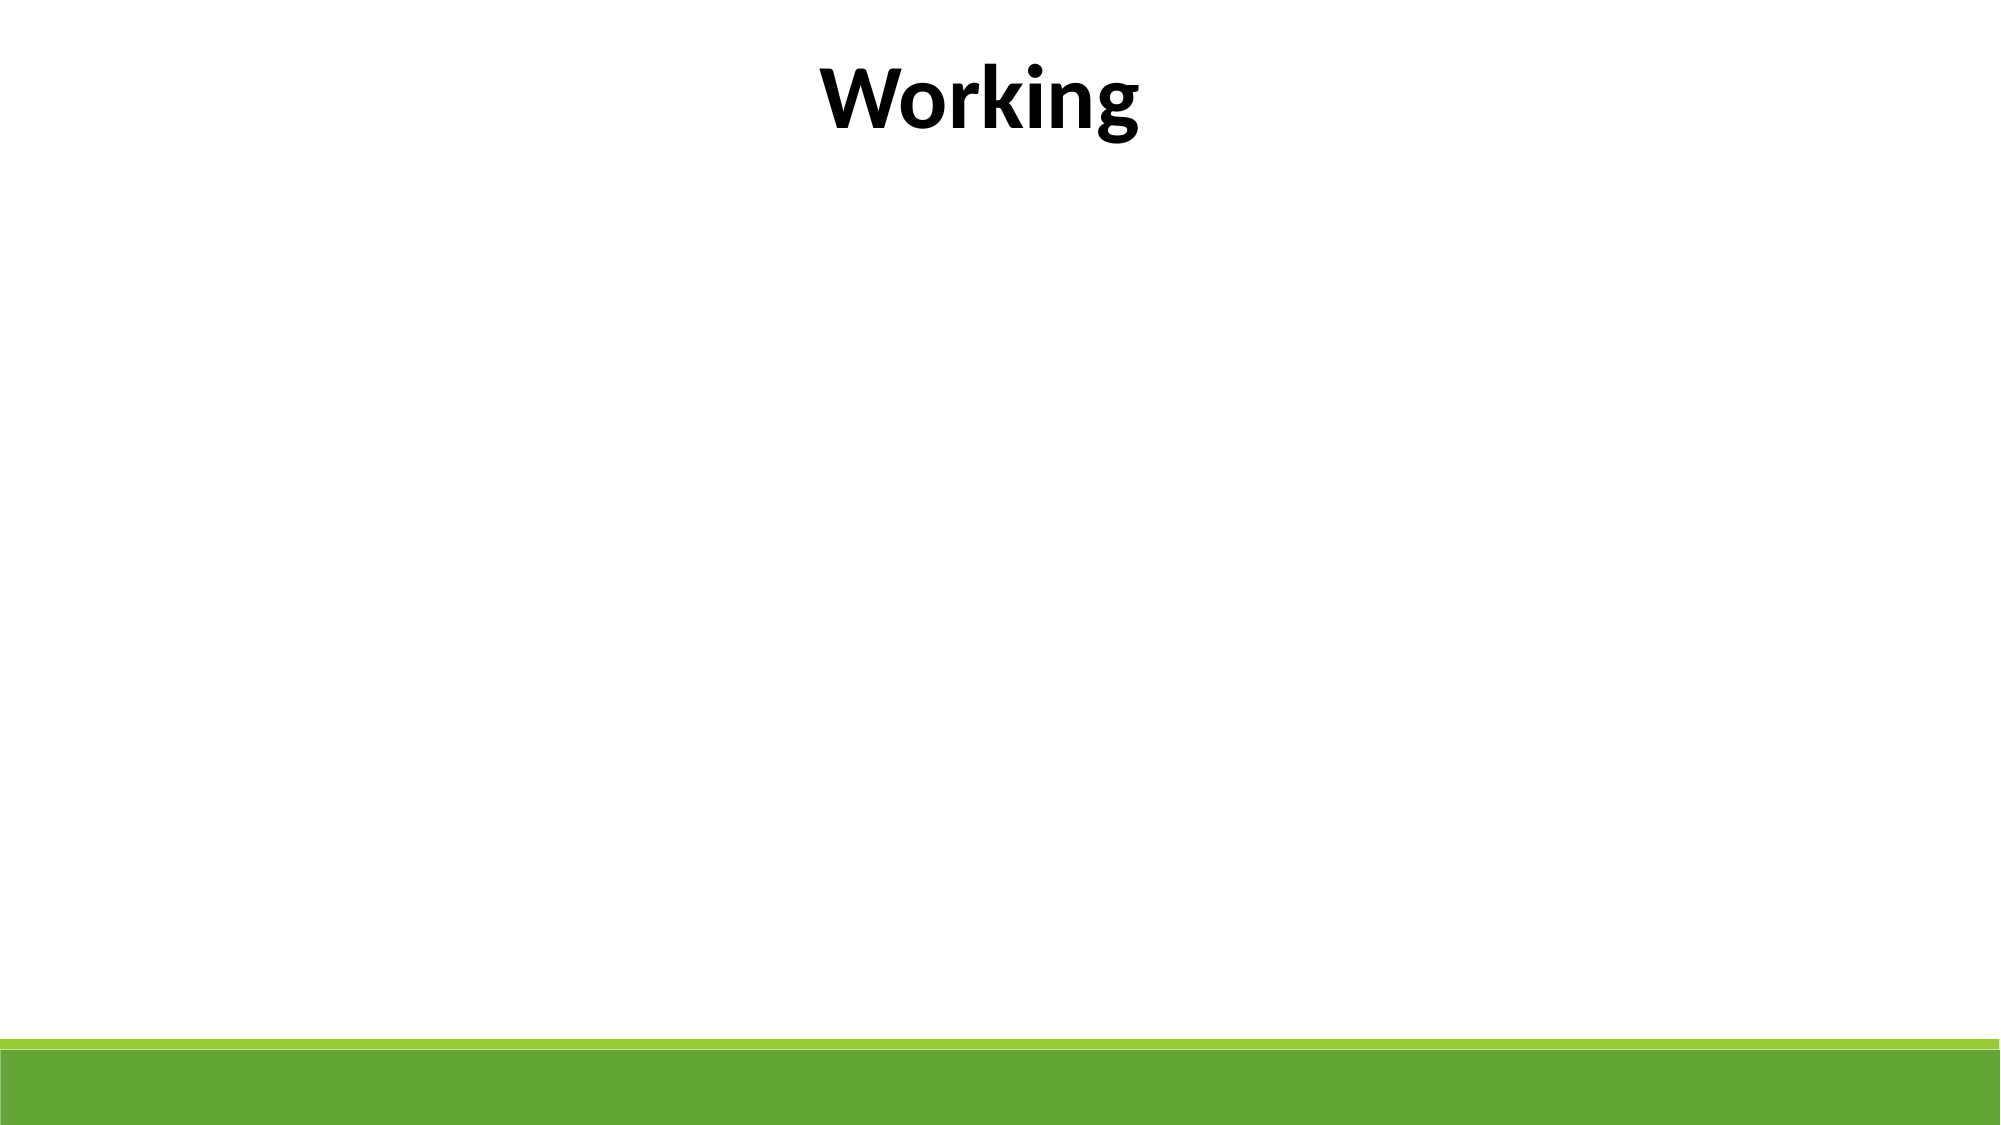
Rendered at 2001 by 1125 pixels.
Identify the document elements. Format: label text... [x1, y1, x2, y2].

text_box Working [411, 29, 1548, 154]
